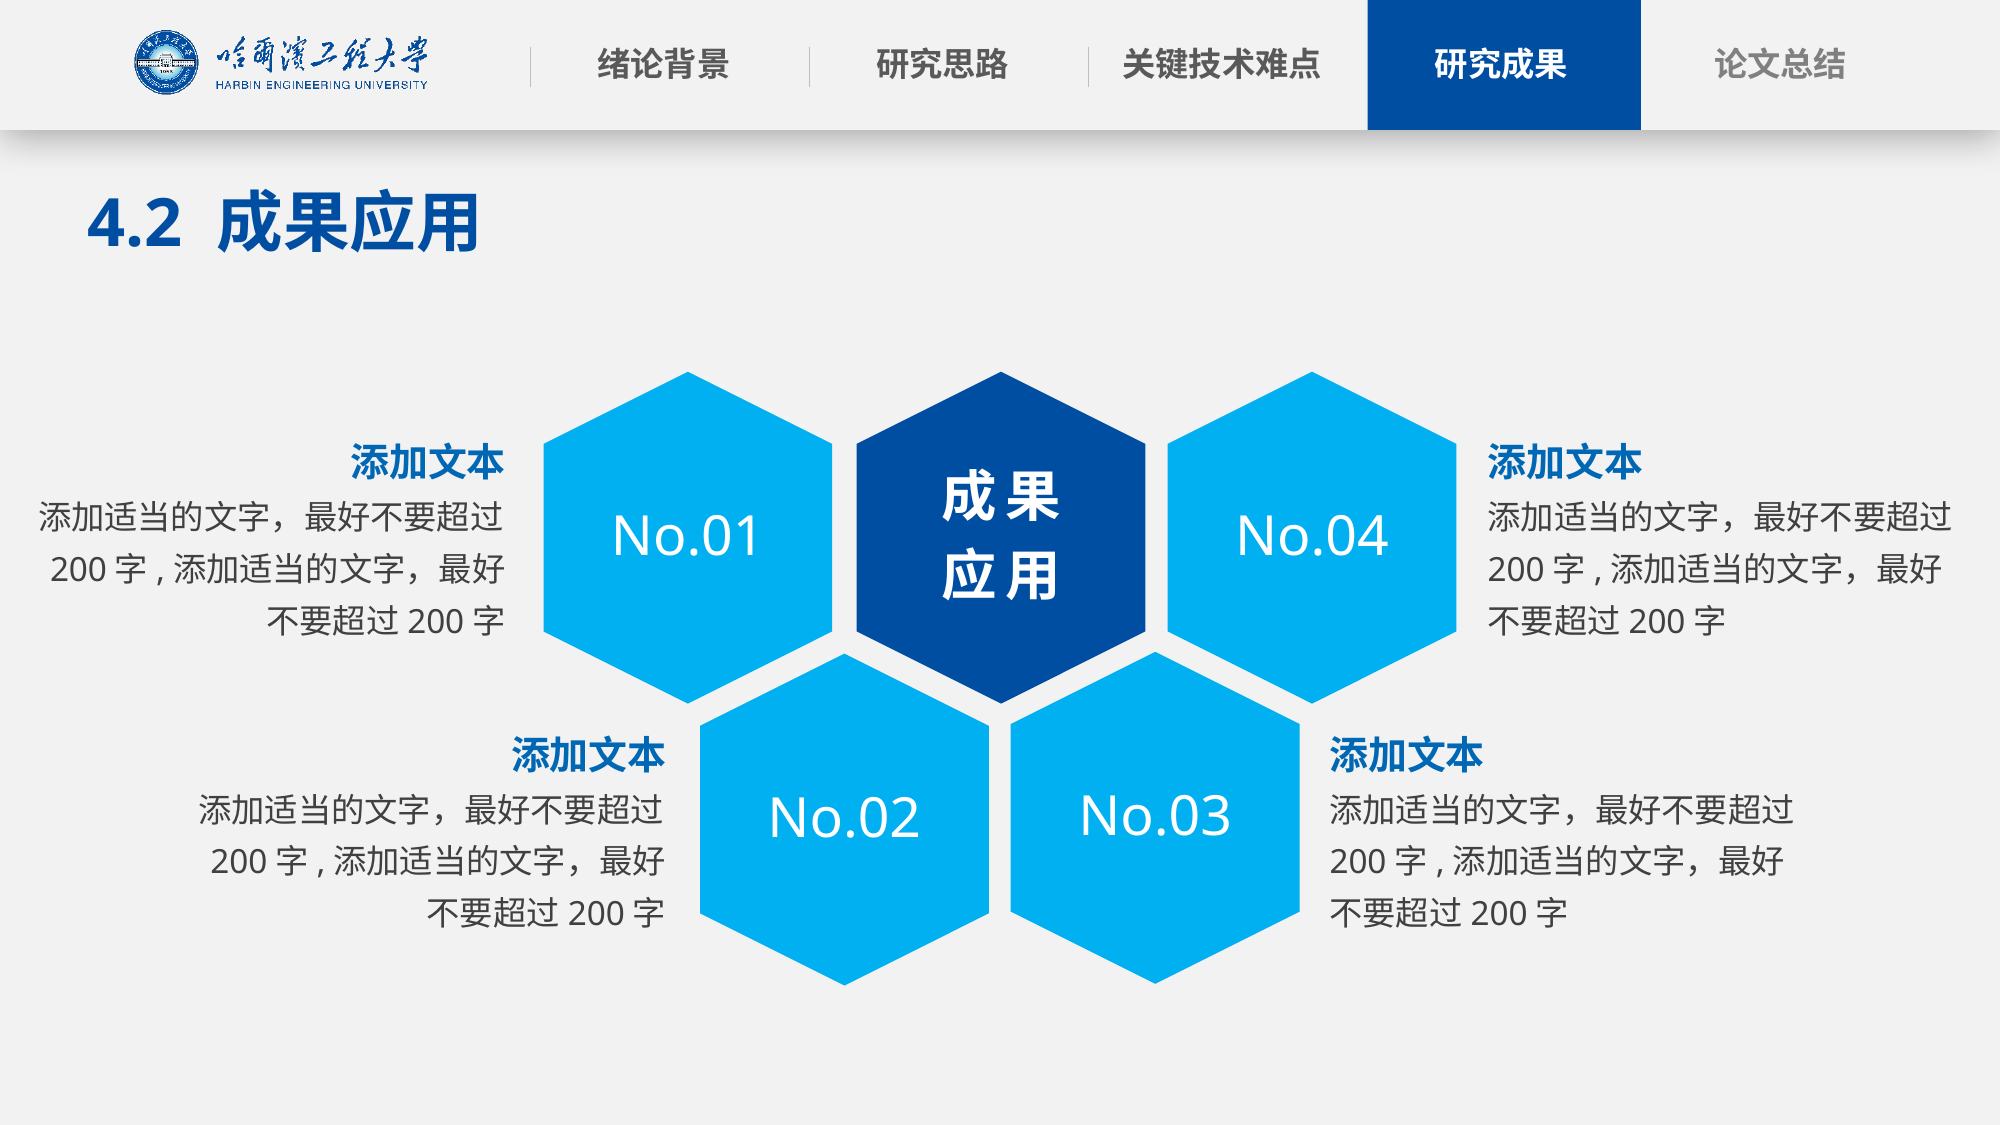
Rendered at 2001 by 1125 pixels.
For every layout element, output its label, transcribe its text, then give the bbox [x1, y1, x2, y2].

text_box 研究成果 [1391, 35, 1612, 91]
text_box No.04 [1166, 370, 1458, 705]
text_box 绪论背景 [553, 35, 775, 91]
text_box [1367, 0, 1642, 131]
text_box 论文总结 [1670, 35, 1891, 91]
text_box 添加文本 添加适当的文字，最好不要超过200字,添加适当的文字，最好不要超过200字 [23, 417, 521, 646]
text_box No.01 [542, 370, 834, 705]
text_box No.03 [1009, 650, 1301, 985]
text_box 添加文本 添加适当的文字，最好不要超过200字,添加适当的文字，最好不要超过200字 [1314, 710, 1812, 939]
text_box 关键技术难点 [1111, 35, 1333, 91]
text_box 成果 应用 [855, 370, 1147, 705]
text_box 添加文本 添加适当的文字，最好不要超过200字,添加适当的文字，最好不要超过200字 [1472, 417, 1970, 646]
text_box [1642, 0, 2000, 131]
picture [119, 19, 442, 106]
text_box No.02 [699, 652, 990, 987]
text_box 添加文本 添加适当的文字，最好不要超过200字,添加适当的文字，最好不要超过200字 [183, 710, 681, 939]
text_box 研究思路 [832, 35, 1054, 91]
text_box 4.2 成果应用 [87, 172, 664, 268]
text_box [0, 0, 1367, 131]
